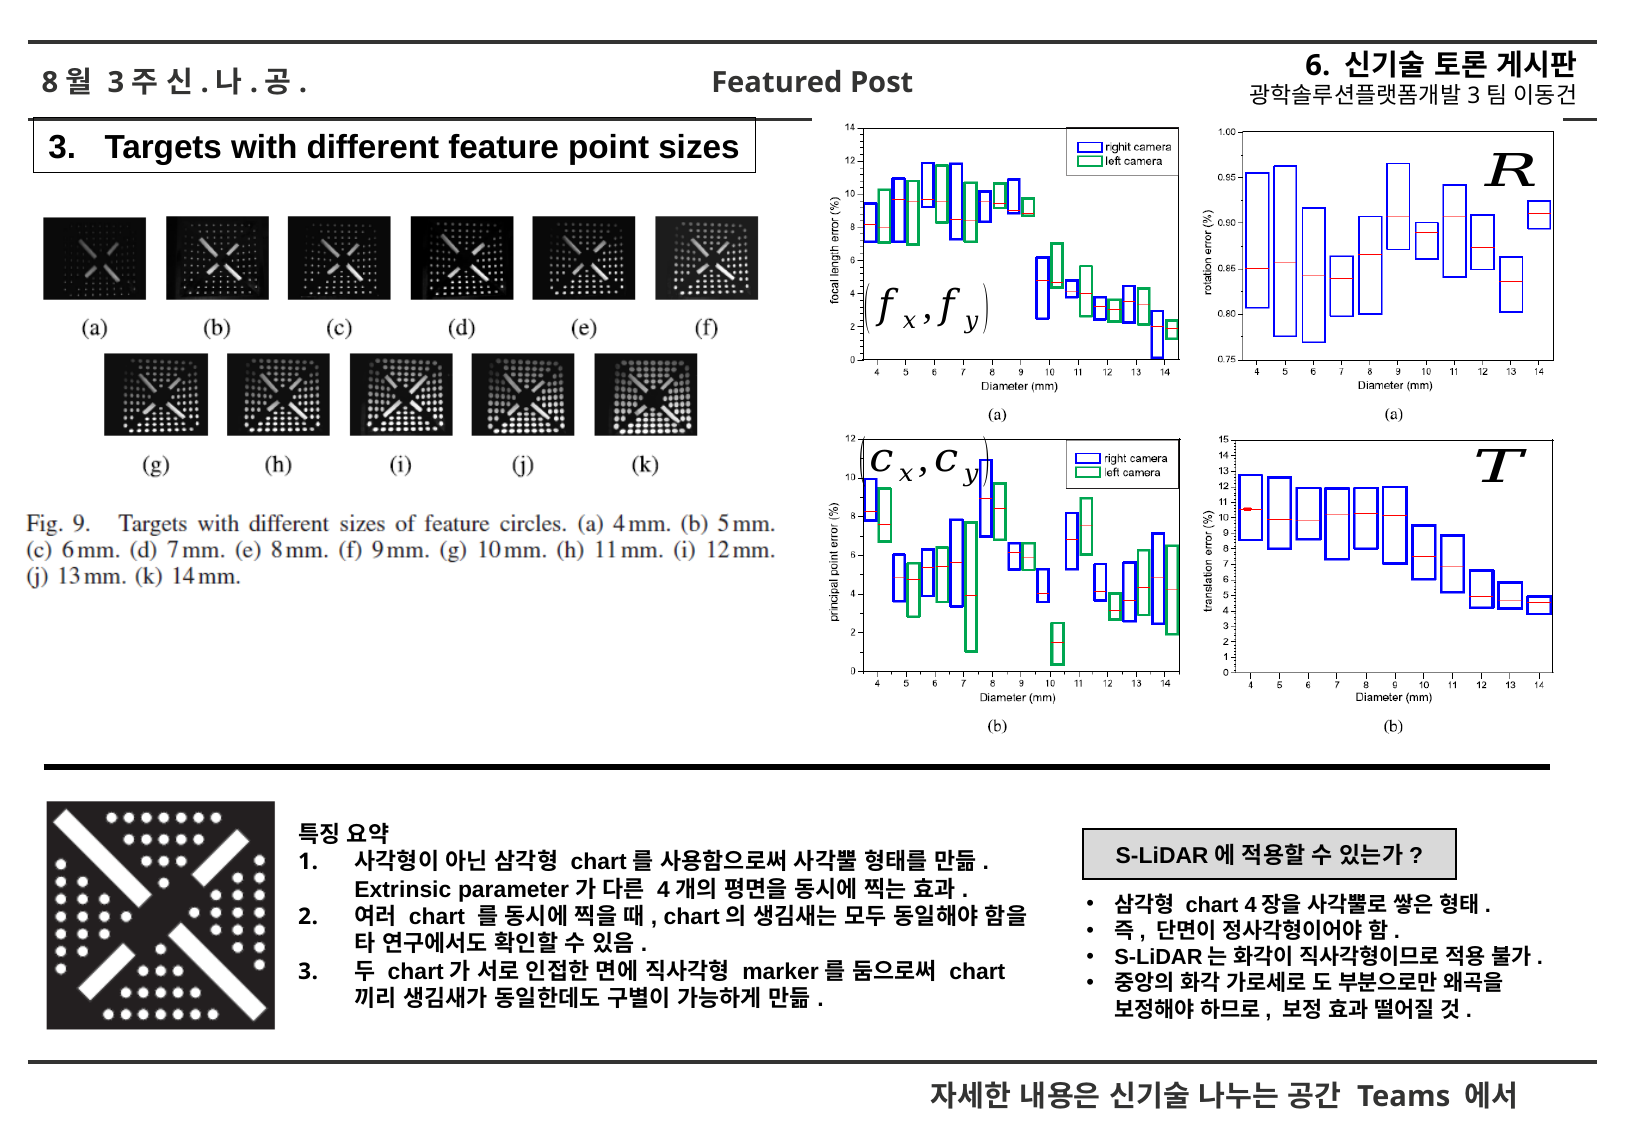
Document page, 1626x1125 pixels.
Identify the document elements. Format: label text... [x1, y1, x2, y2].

text_box S-LiDAR에 적용할 수 있는가? [1082, 828, 1457, 880]
picture [812, 117, 1563, 739]
text_box Targets with different feature point sizes [33, 117, 756, 173]
picture [43, 795, 284, 1036]
picture [16, 208, 782, 604]
